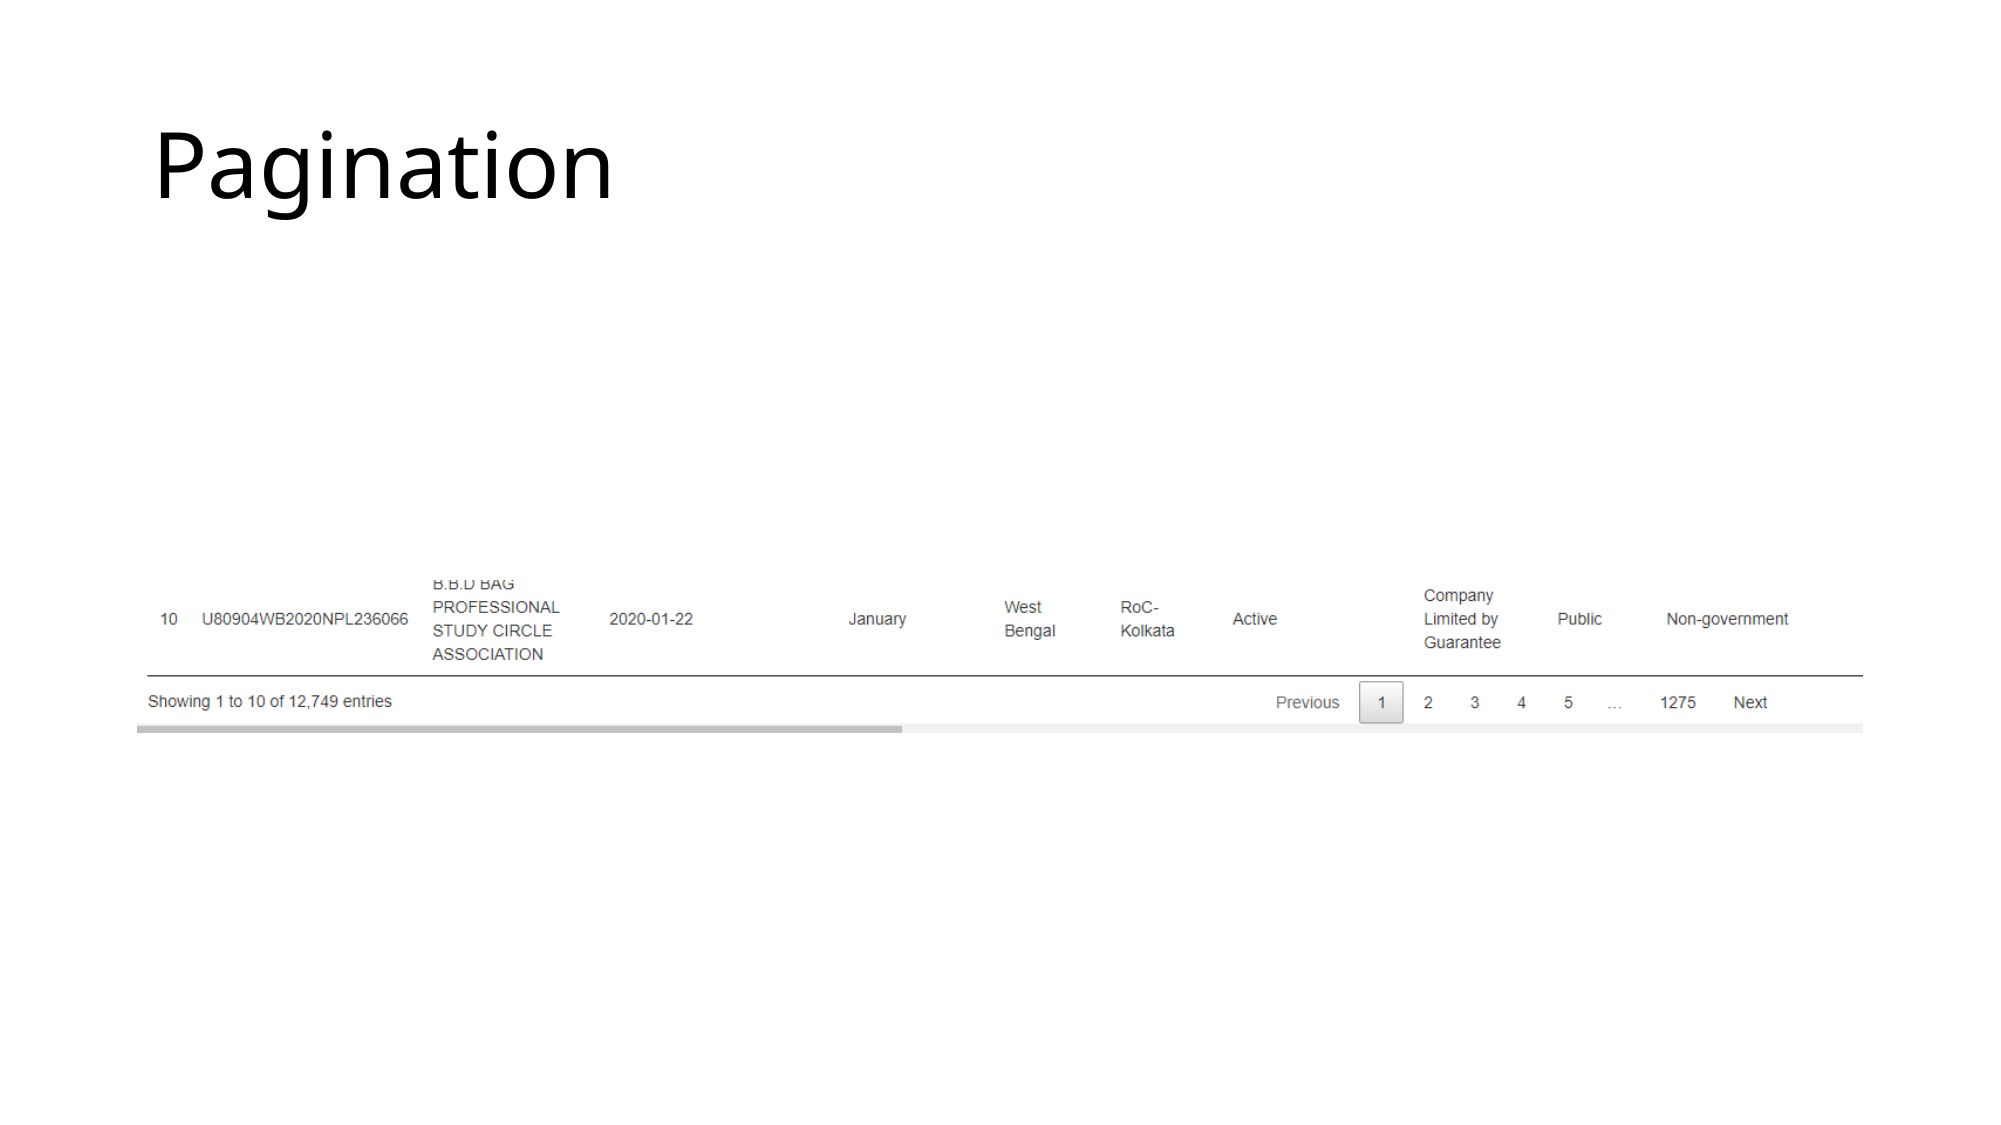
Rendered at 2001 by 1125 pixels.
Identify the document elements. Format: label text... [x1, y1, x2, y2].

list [137, 580, 1863, 733]
title Pagination [137, 59, 1863, 278]
